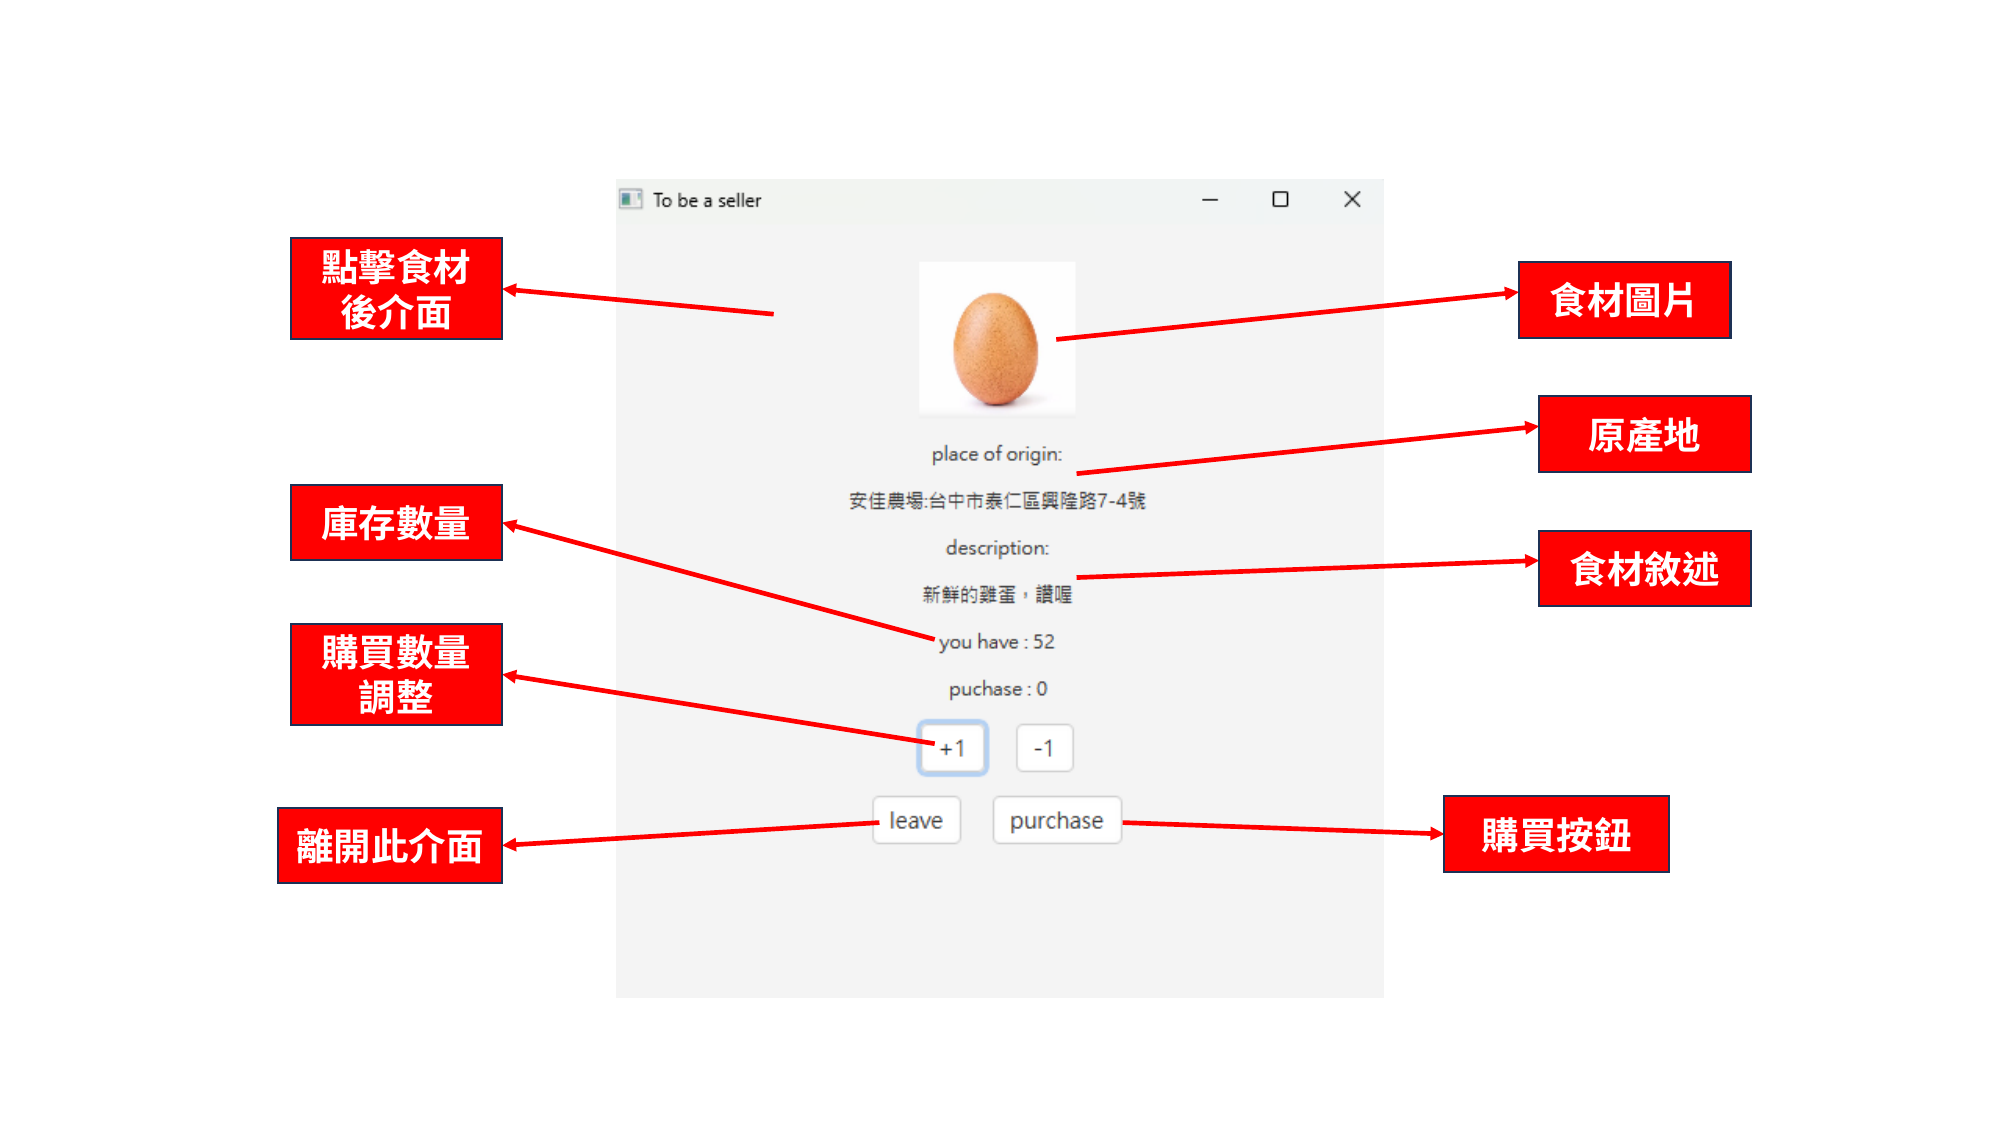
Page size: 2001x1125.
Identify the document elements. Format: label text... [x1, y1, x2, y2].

text_box 點擊食材後介面 [290, 237, 503, 340]
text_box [502, 674, 935, 744]
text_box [1056, 291, 1519, 340]
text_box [1076, 426, 1540, 474]
text_box 食材圖片 [1518, 261, 1732, 339]
text_box 購買數量調整 [290, 623, 503, 726]
picture [616, 179, 1384, 998]
text_box 離開此介面 [277, 807, 503, 884]
text_box 庫存數量 [290, 484, 503, 561]
text_box 食材敘述 [1538, 530, 1752, 607]
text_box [502, 288, 774, 315]
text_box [1122, 822, 1445, 835]
text_box 購買按鈕 [1443, 795, 1670, 873]
text_box 原產地 [1538, 395, 1752, 473]
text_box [502, 522, 935, 640]
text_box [1076, 560, 1540, 578]
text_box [502, 822, 880, 846]
